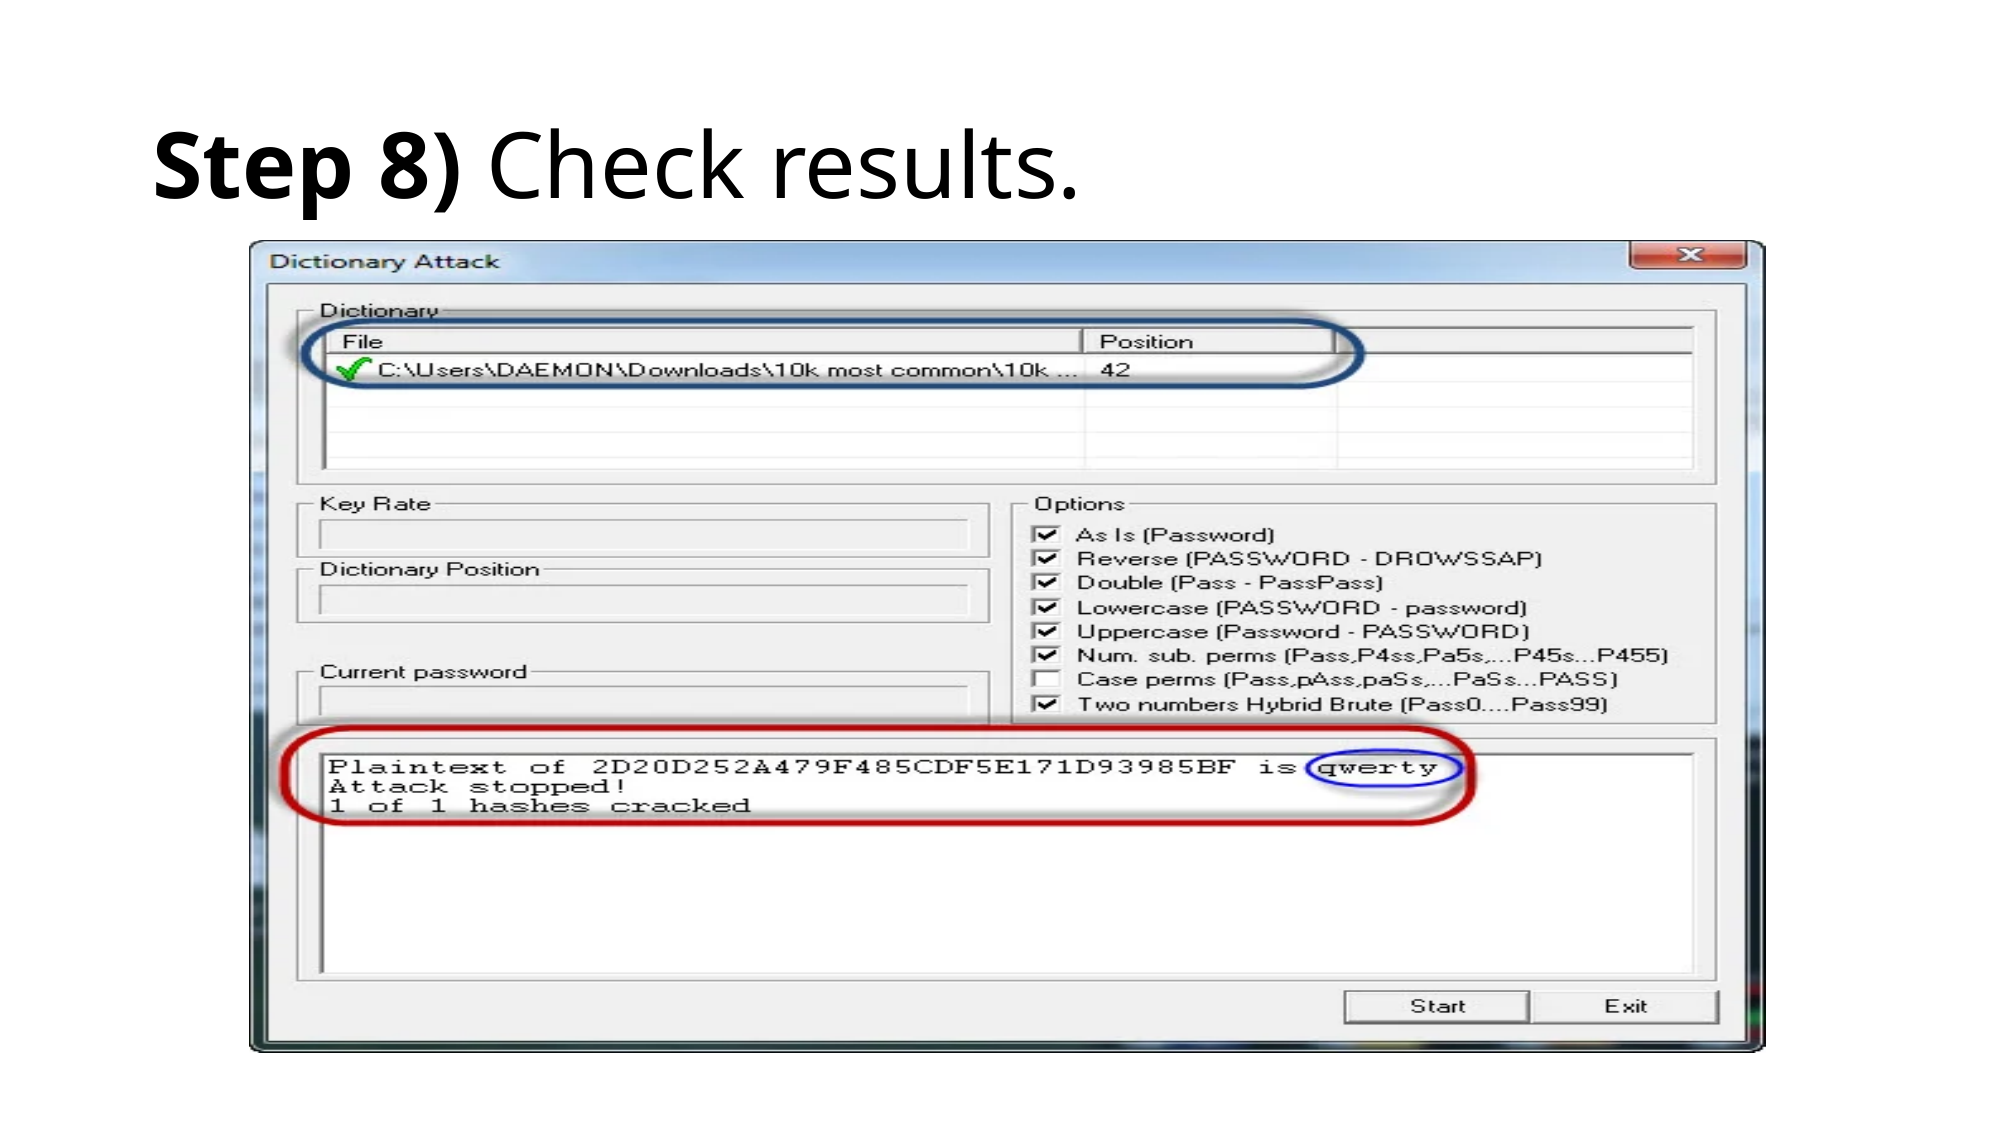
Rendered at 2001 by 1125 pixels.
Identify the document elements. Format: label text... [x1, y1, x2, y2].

title Step 8) Check results. [137, 59, 1863, 278]
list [249, 240, 1766, 1053]
